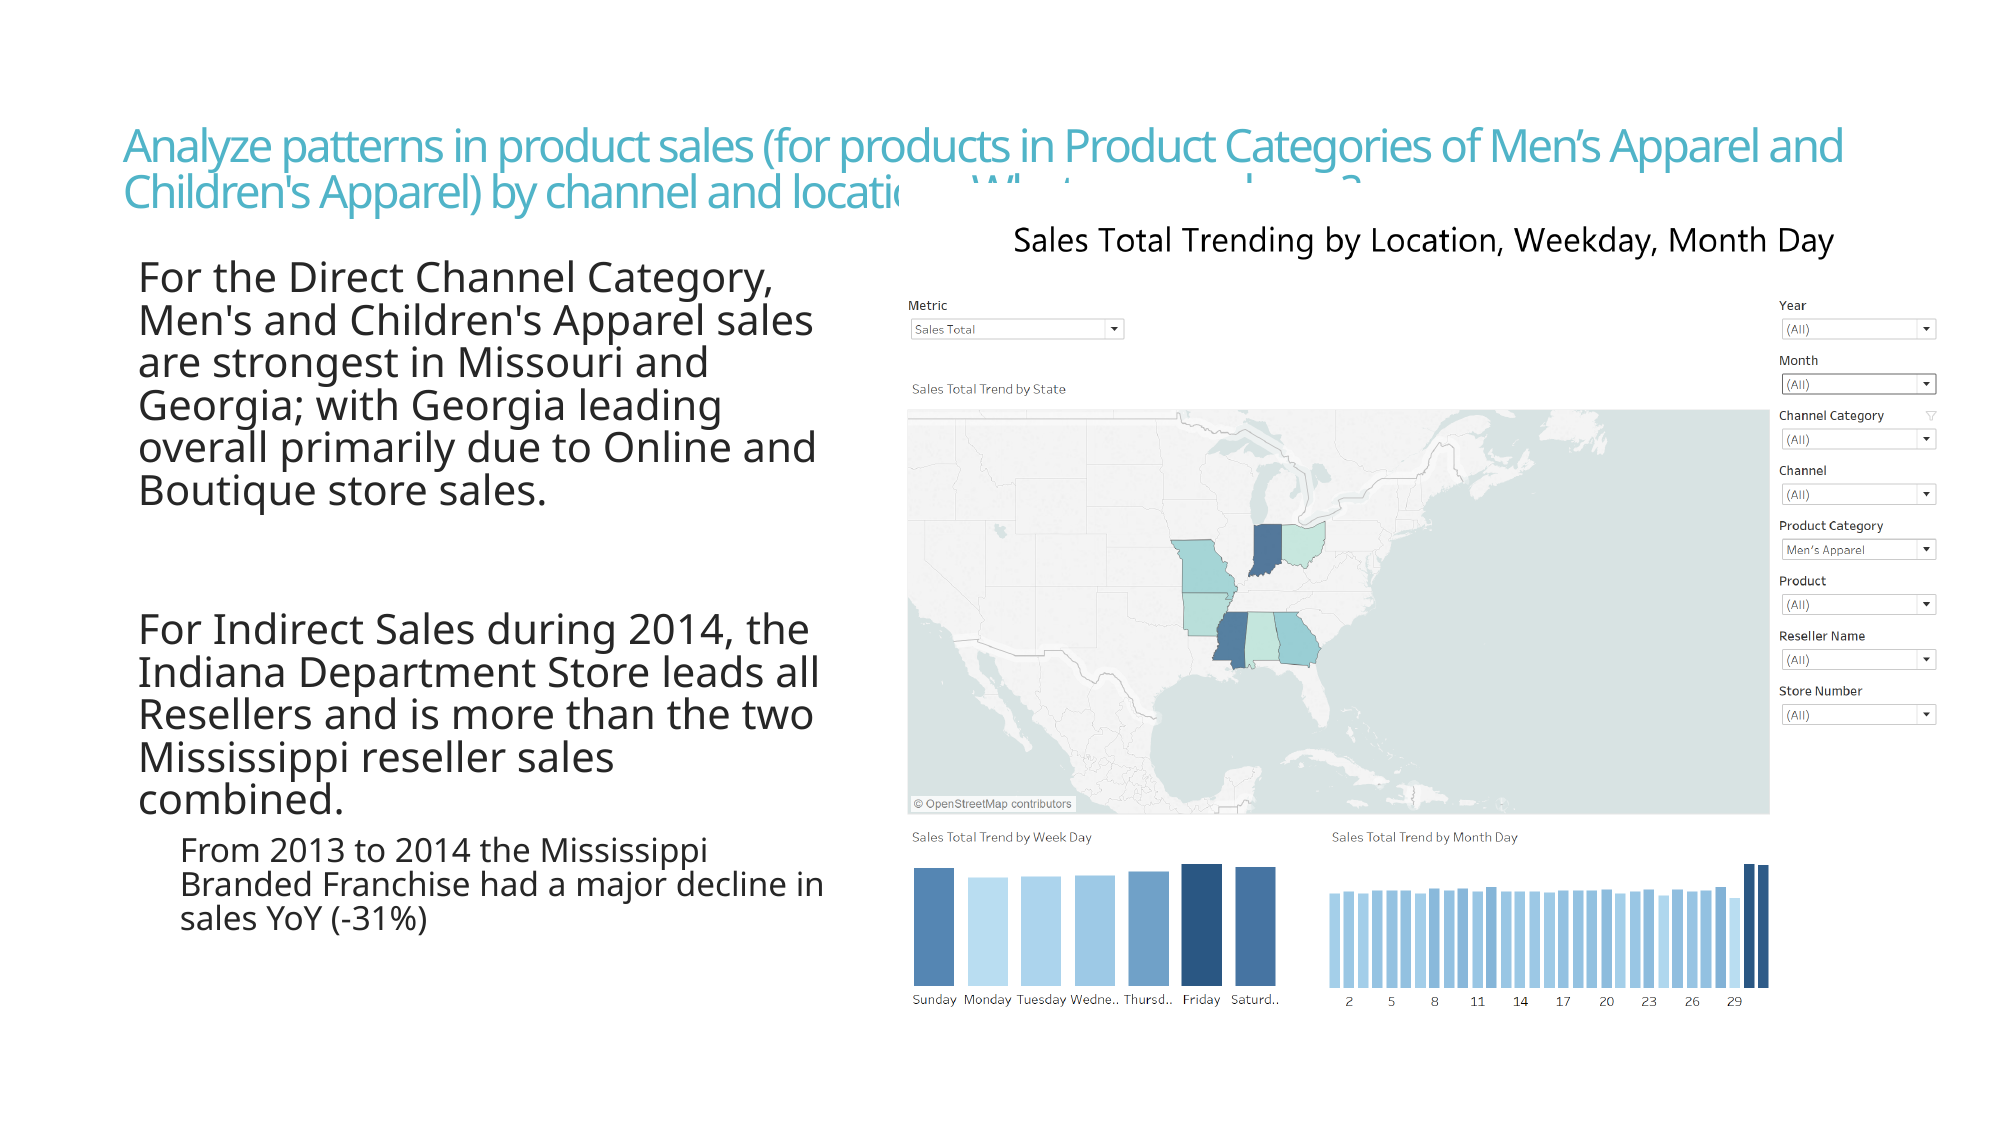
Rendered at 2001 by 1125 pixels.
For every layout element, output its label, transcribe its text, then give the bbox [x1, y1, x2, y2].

title Analyze patterns in product sales (for products in Product Categories of Men’s Apparel and Children's Apparel) by channel and location. What can you learn? [107, 81, 1875, 354]
list For the Direct Channel Category, Men's and Children's Apparel sales are strongest in Missouri and Georgia; with Georgia leading overall primarily due to Online and Boutique store sales. For Indirect Sales during 2014, the Indiana Department Store leads all Resellers and is more than the two Mississippi reseller sales combined. From 2013 to 2014 the Mississippi Branded Franchise had a major decline in sales YoY (-31%) [107, 251, 853, 995]
picture [898, 182, 1950, 1021]
